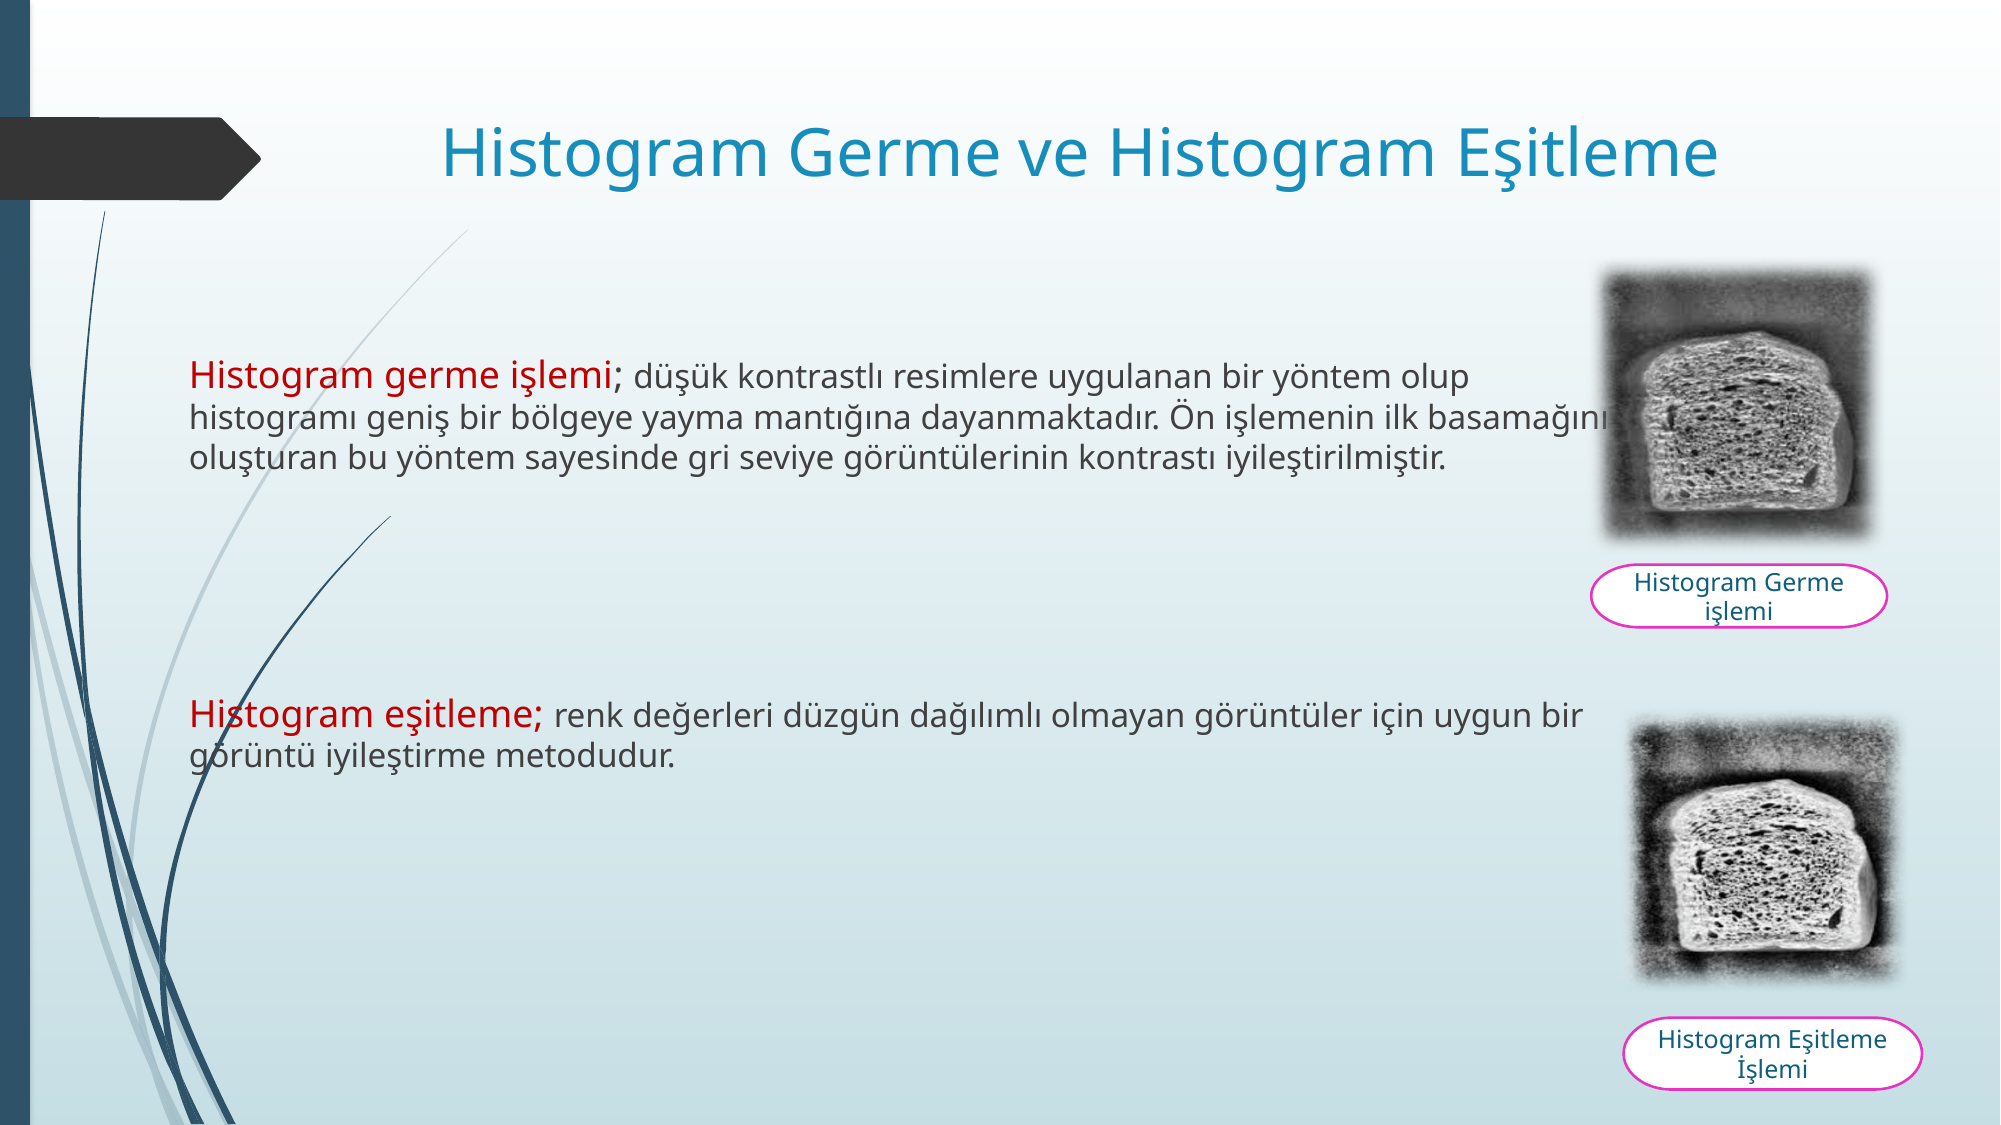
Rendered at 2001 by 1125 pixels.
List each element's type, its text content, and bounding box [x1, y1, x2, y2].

picture [1584, 254, 1888, 555]
text_box Histogram Germe işlemi [1589, 563, 1889, 629]
picture [1613, 706, 1911, 994]
text_box Histogram Eşitleme İşlemi [1622, 1016, 1924, 1091]
title Histogram Germe ve Histogram Eşitleme [425, 102, 1888, 313]
list Histogram germe işlemi; düşük kontrastlı resimlere uygulanan bir yöntem olup histogramı geniş bir bölgeye yayma mantığına dayanmaktadır. Ön işlemenin ilk basamağını oluşturan bu yöntem sayesinde gri seviye görüntülerinin kontrastı iyileştirilmiştir. Histogram eşitleme; renk değerleri düzgün dağılımlı olmayan görüntüler için uygun bir görüntü iyileştirme metodudur. [174, 343, 1637, 1008]
